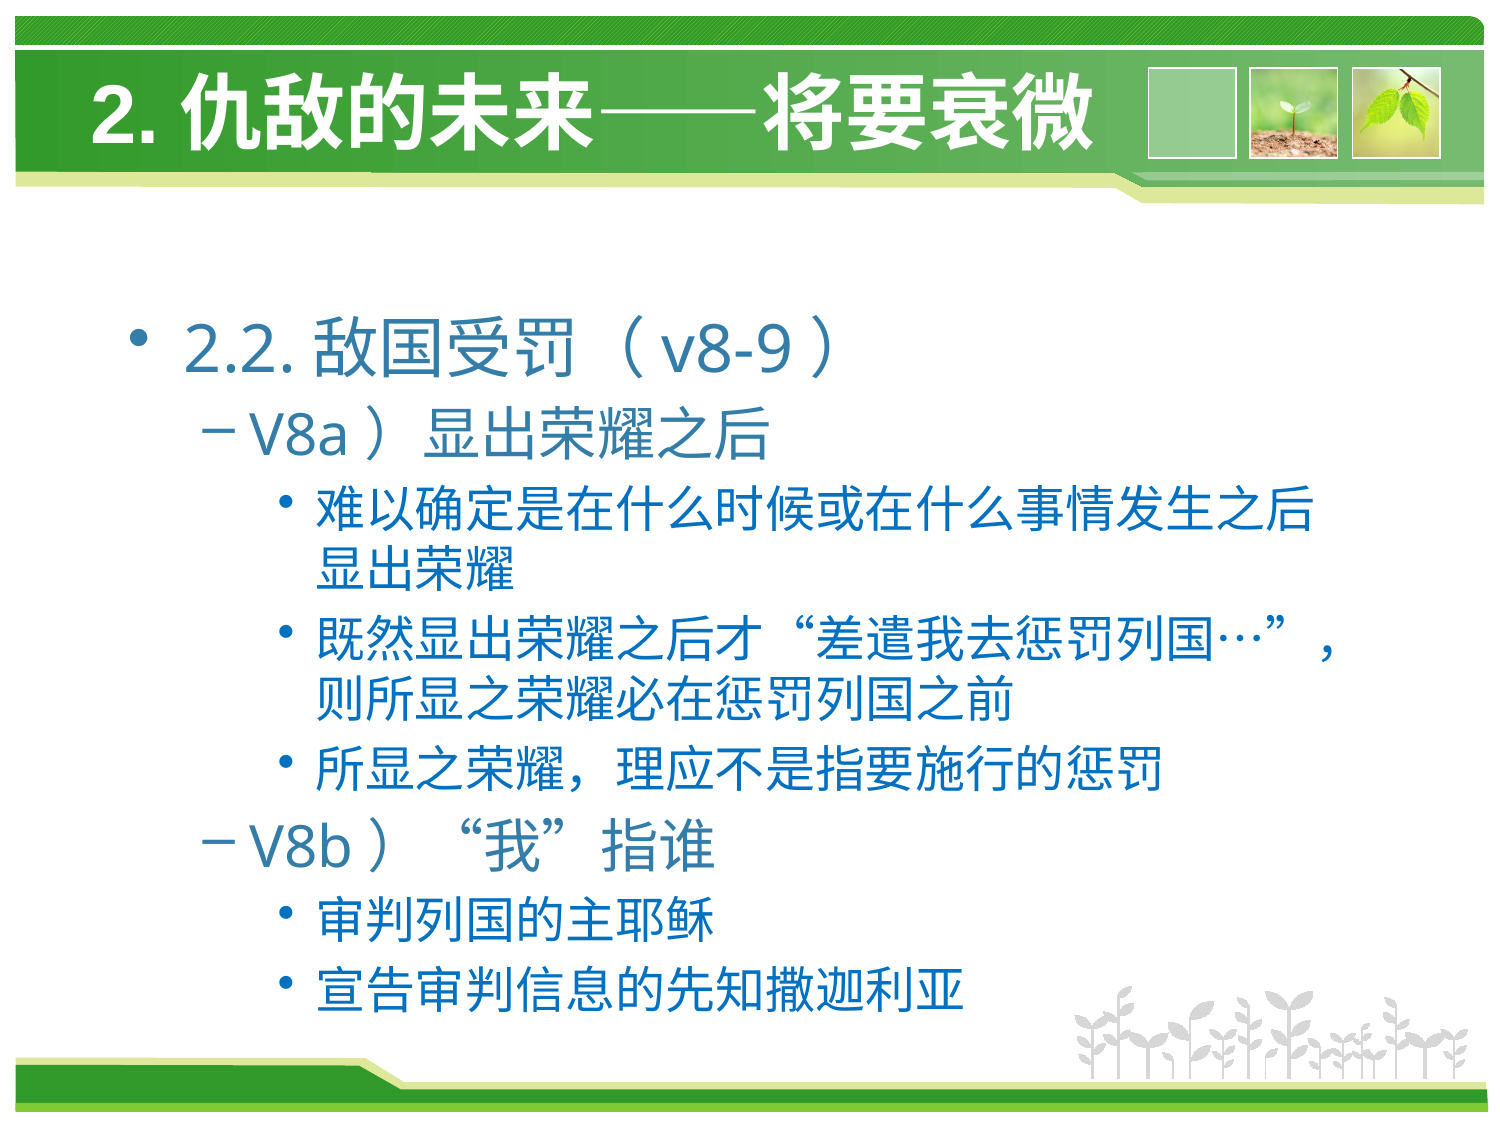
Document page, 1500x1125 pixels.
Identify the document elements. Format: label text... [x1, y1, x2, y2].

picture [1251, 69, 1337, 157]
picture [1353, 69, 1439, 157]
list 2.2.敌国受罚（v8-9） V8a）显出荣耀之后 难以确定是在什么时候或在什么事情发生之后显出荣耀 既然显出荣耀之后才“差遣我去惩罚列国…”，则所显之荣耀必在惩罚列国之前 所显之荣耀，理应不是指要施行的惩罚 V8b）“我”指谁 审判列国的主耶稣 宣告审判信息的先知撒迦利亚 [112, 298, 1338, 1024]
title 2.仇敌的未来——将要衰微 [75, 39, 1138, 182]
